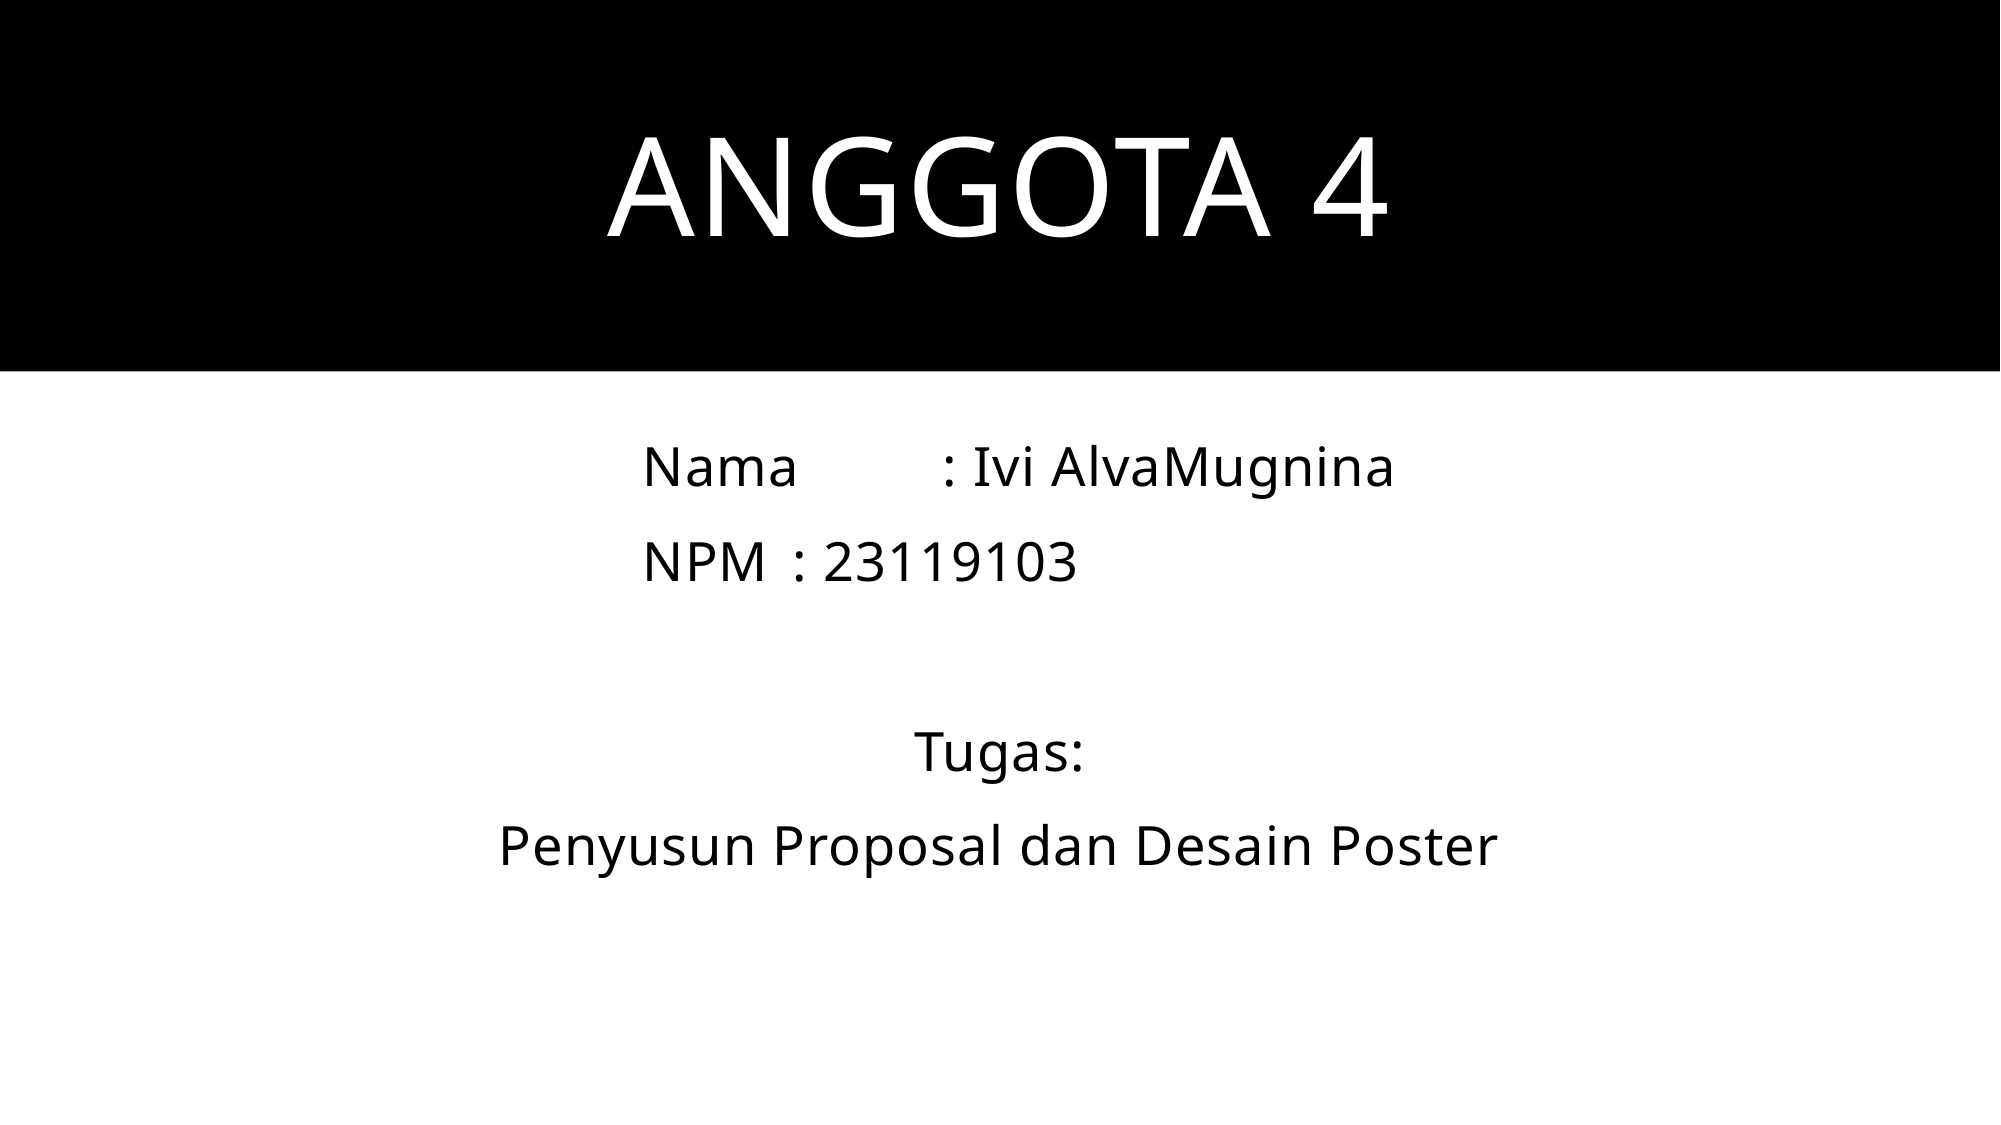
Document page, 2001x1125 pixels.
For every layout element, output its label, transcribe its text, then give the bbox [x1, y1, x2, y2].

title ANGGOTA 4 [157, 52, 1842, 332]
list Nama : Ivi AlvaMugnina NPM : 23119103 Tugas: Penyusun Proposal dan Desain Poster [157, 424, 1842, 1014]
